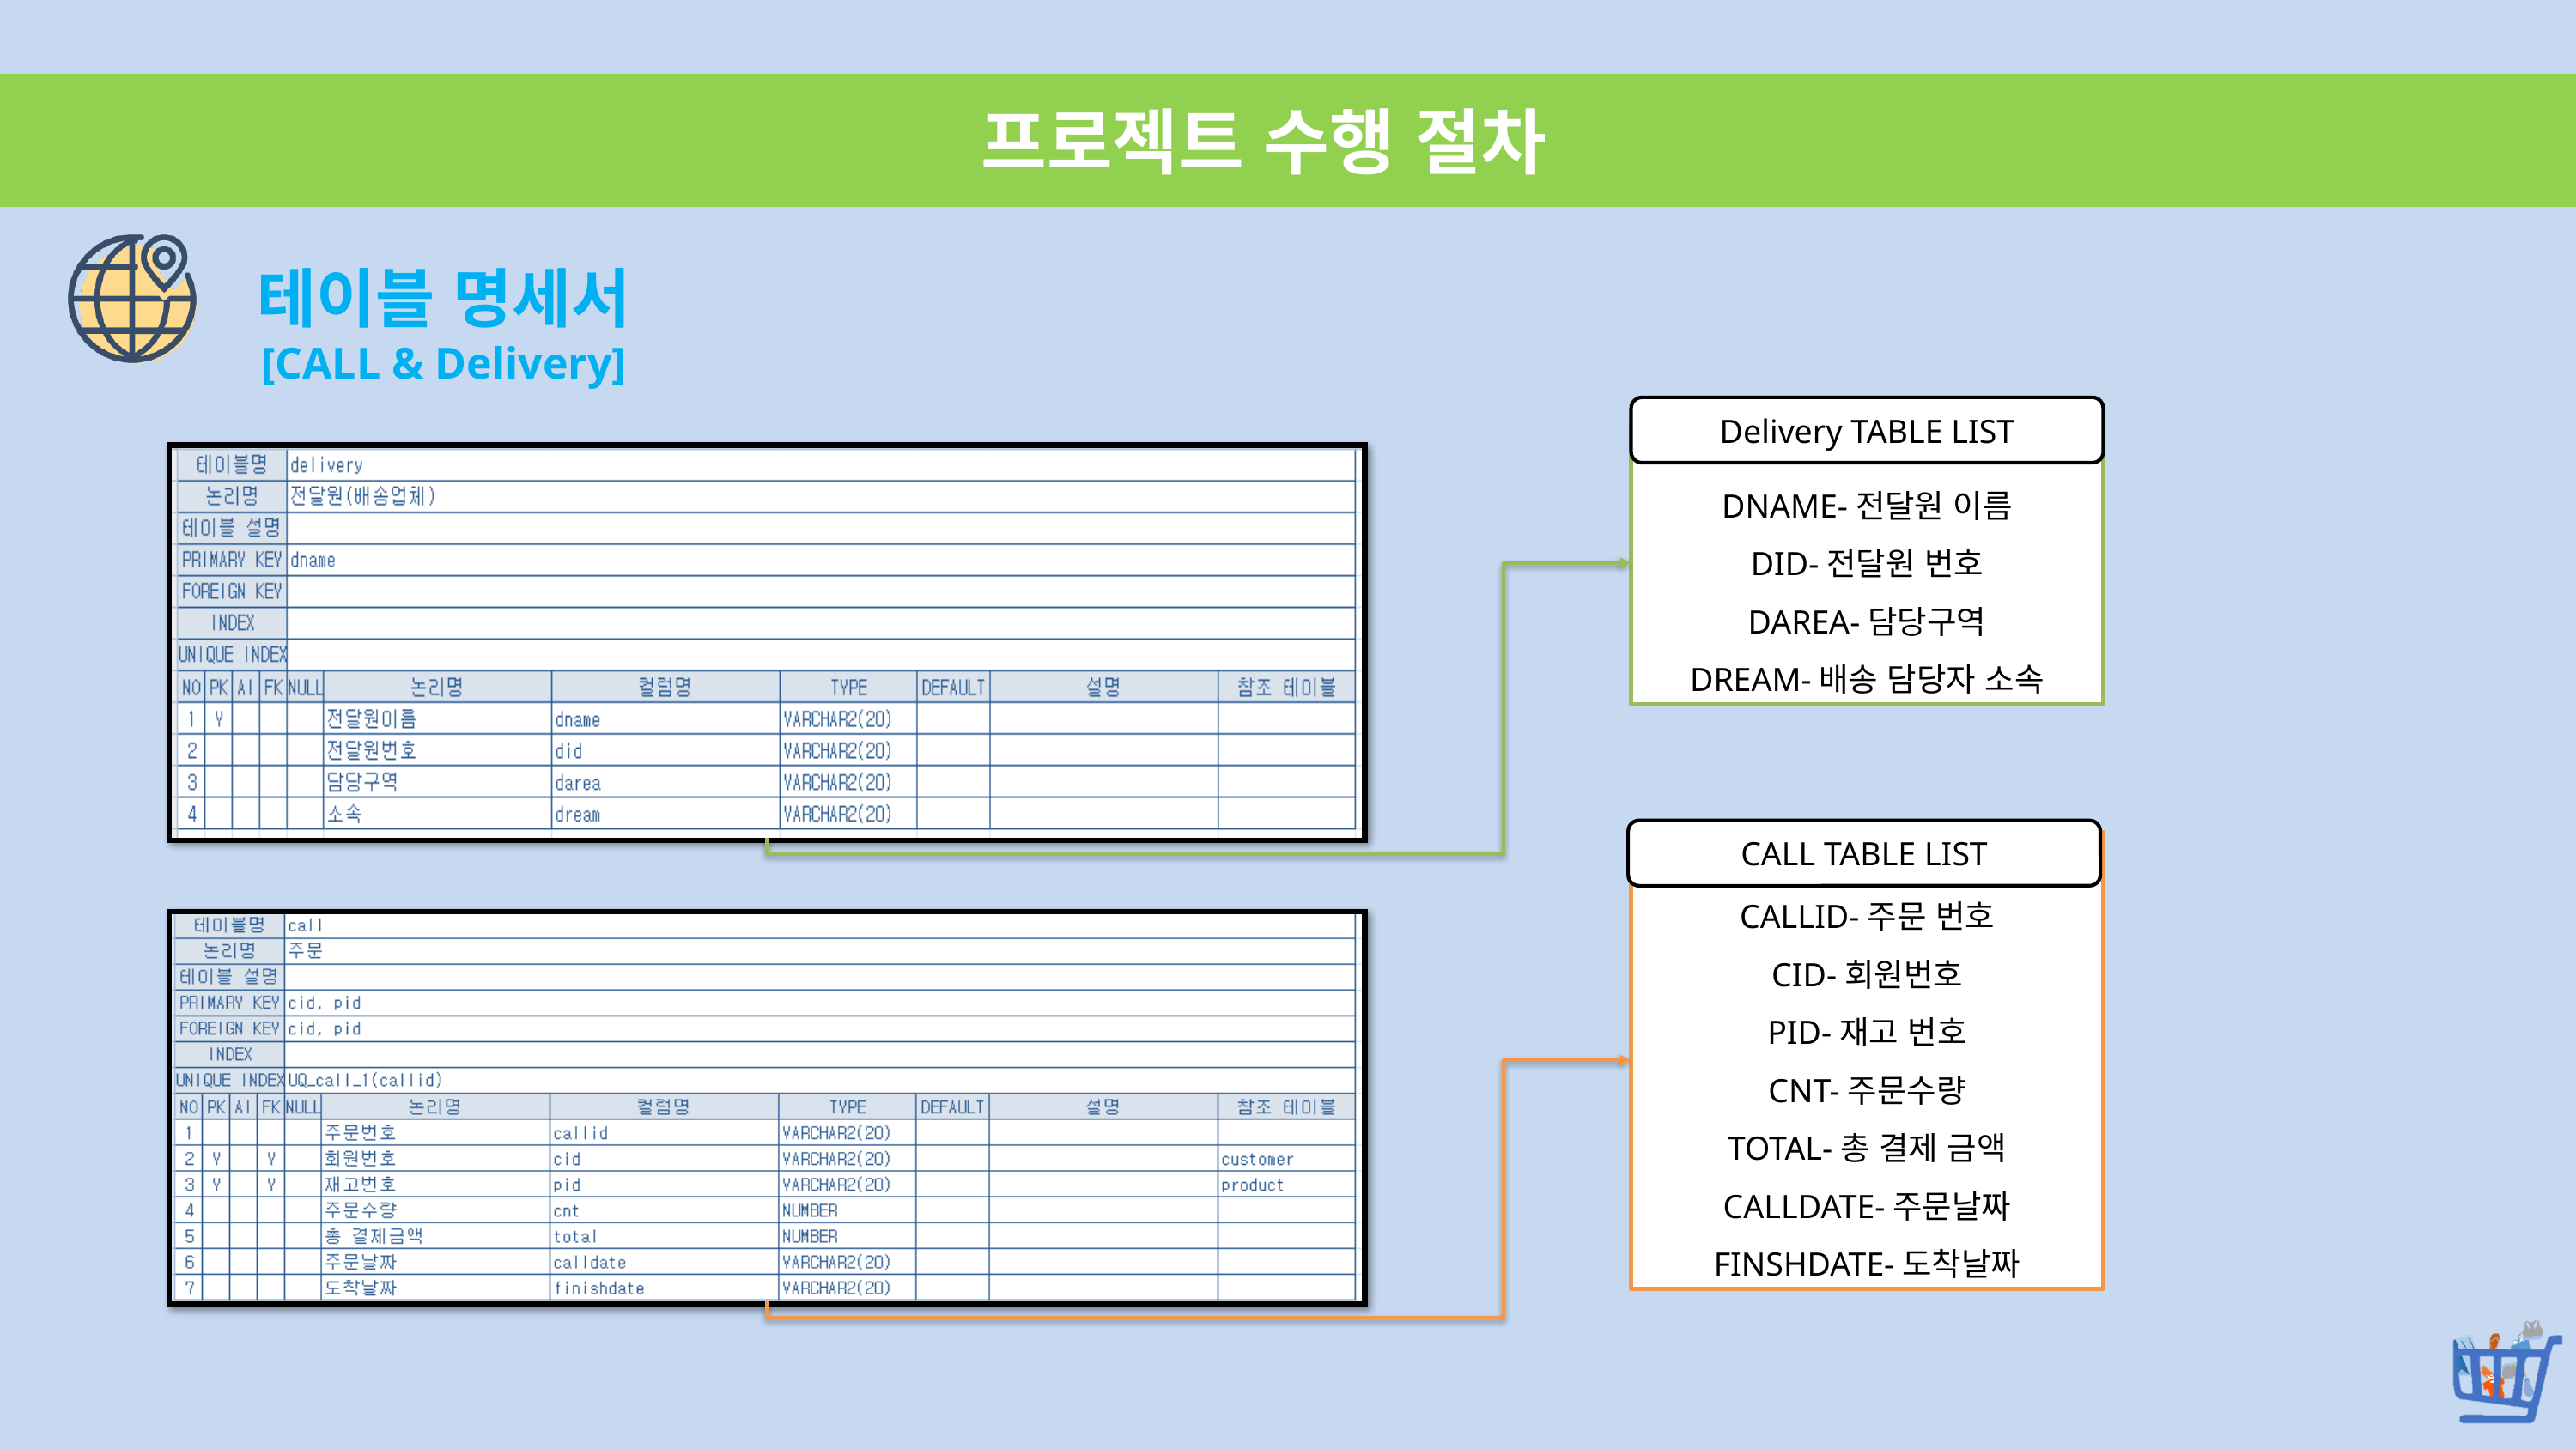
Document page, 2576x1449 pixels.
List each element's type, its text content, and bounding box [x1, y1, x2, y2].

picture [1320, 913, 1363, 1302]
picture [171, 913, 1078, 1302]
text_box Delivery TABLE LIST [1629, 395, 2105, 465]
text_box CALLID-주문 번호 CID-회원번호 PID-재고 번호 CNT-주문수량 TOTAL-총 결제 금액 CALLDATE-주문날짜 FINSHDATE-도착날짜 [1629, 830, 2105, 1291]
text_box DNAME-전달원 이름 DID-전달원 번호 DAREA-담당구역 DREAM-배송 담당자 소속 [1629, 456, 2105, 706]
picture [171, 447, 1060, 839]
text_box [0, 73, 2576, 208]
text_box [1078, 749, 1320, 1449]
picture [2439, 1298, 2576, 1448]
text_box 프로젝트 수행 절차 [941, 91, 1635, 190]
picture [1337, 447, 1363, 839]
picture [62, 227, 203, 368]
text_box [CALL & Delivery] [142, 334, 744, 388]
text_box 테이블 명세서 [212, 256, 674, 334]
text_box CALL TABLE LIST [1626, 818, 2103, 888]
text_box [1060, 268, 1337, 1133]
